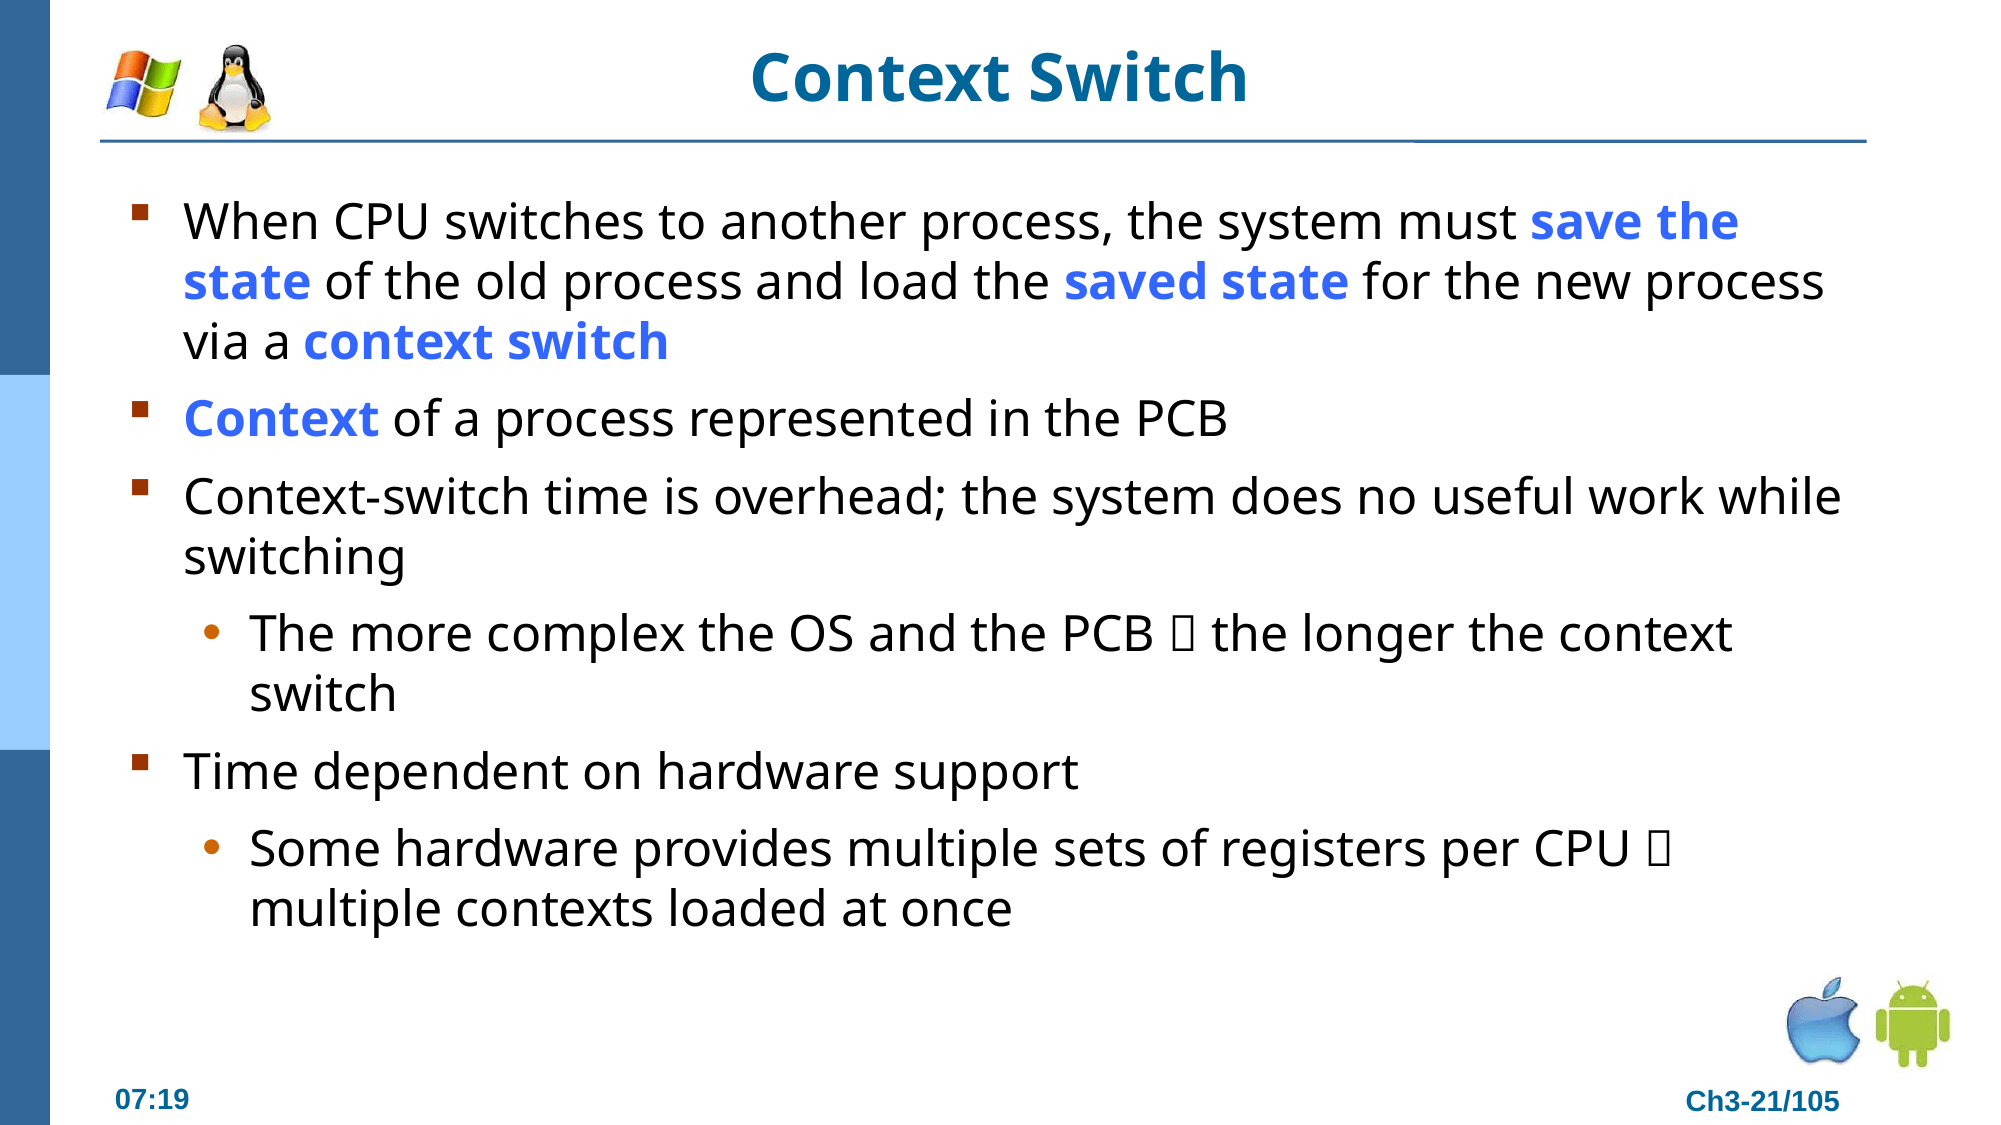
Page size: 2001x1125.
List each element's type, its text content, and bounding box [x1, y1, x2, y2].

title Context Switch [324, 27, 1675, 122]
picture [1774, 973, 1959, 1074]
list When CPU switches to another process, the system must save the state of the old process and load the saved state for the new process via a context switch Context of a process represented in the PCB Context-switch time is overhead; the system does no useful work while switching The more complex the OS and the PCB  the longer the context switch Time dependent on hardware support Some hardware provides multiple sets of registers per CPU  multiple contexts loaded at once [112, 181, 1867, 984]
picture [99, 36, 285, 137]
